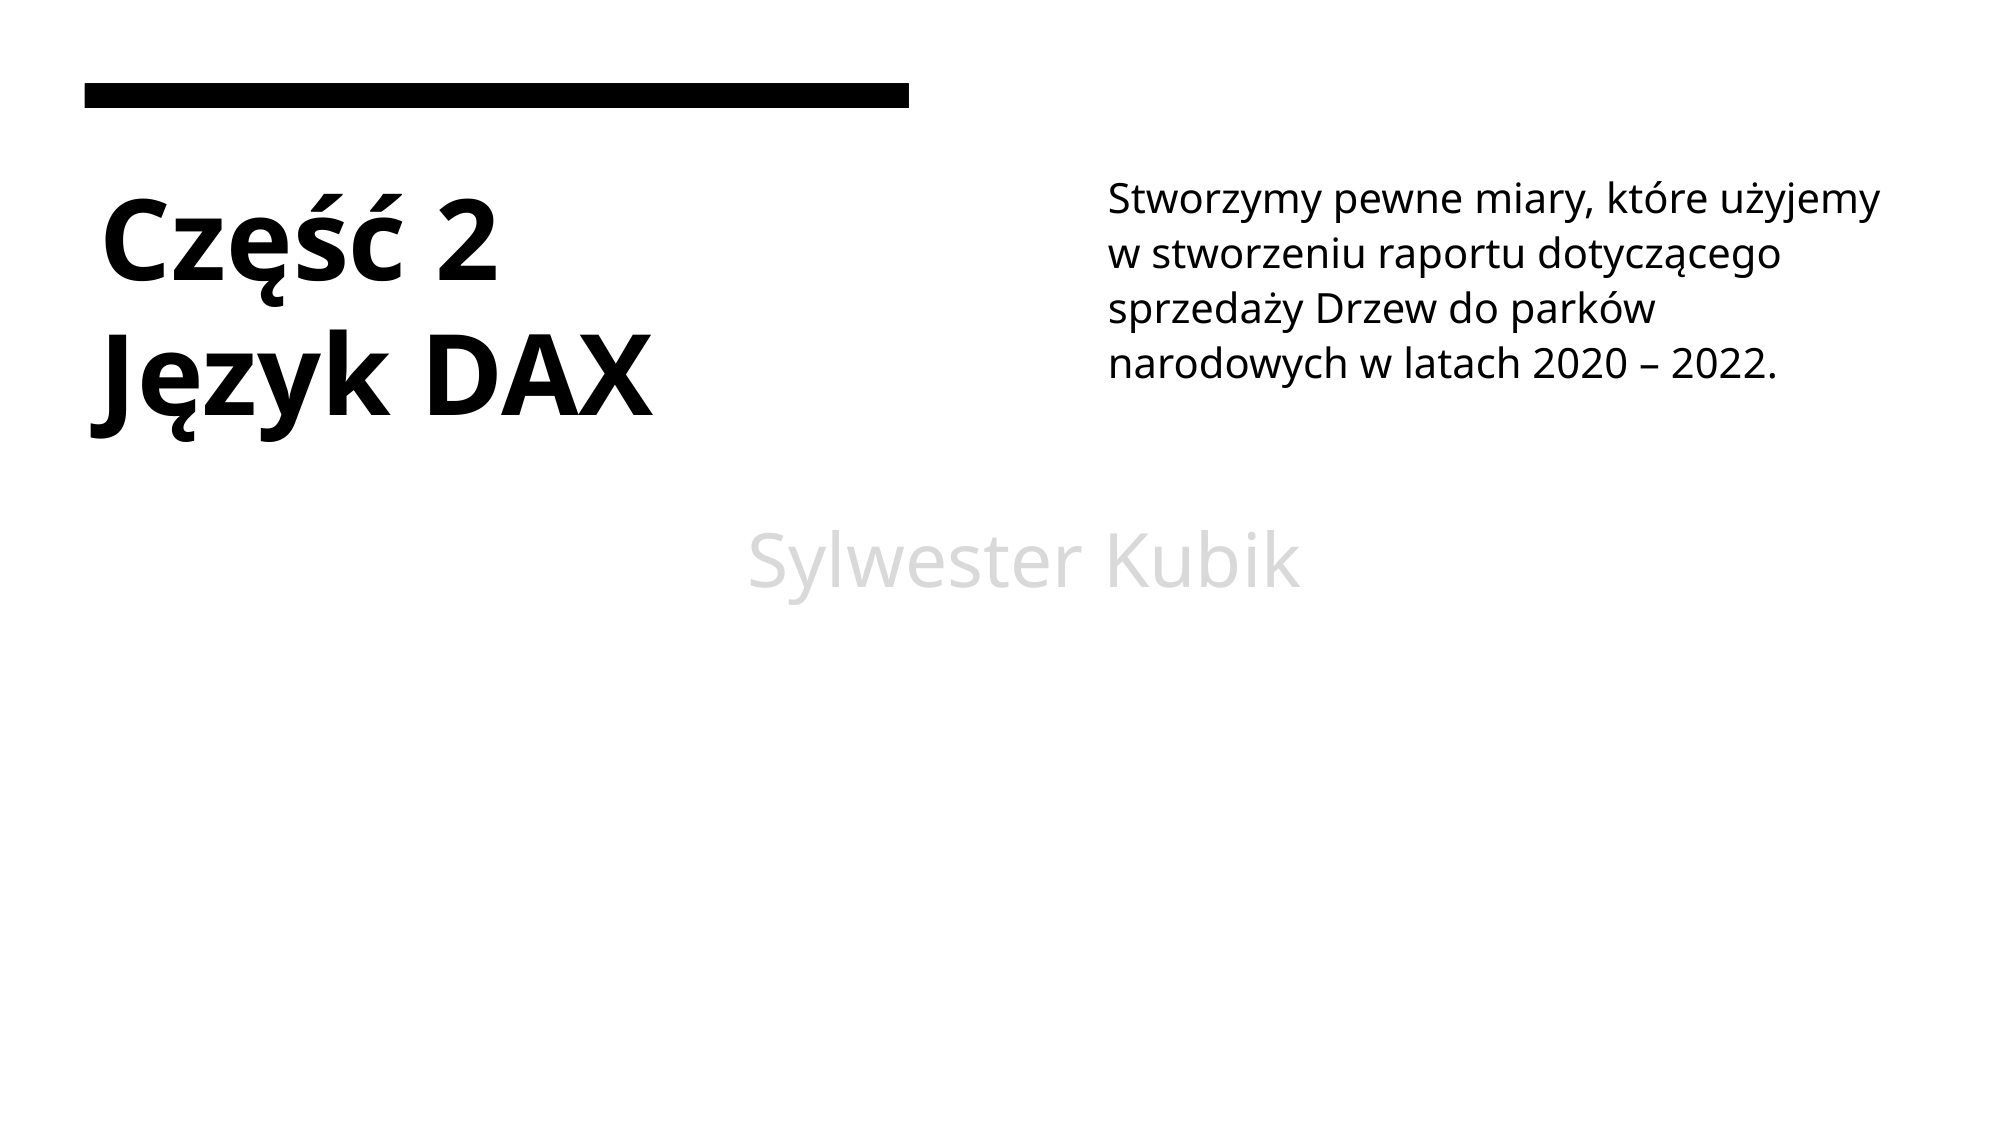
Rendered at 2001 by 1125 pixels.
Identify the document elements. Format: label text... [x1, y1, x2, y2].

title Część 2 Język DAX [84, 160, 909, 960]
list Stworzymy pewne miary, które użyjemy w stworzeniu raportu dotyczącego sprzedaży Drzew do parków narodowych w latach 2020 – 2022. [1092, 158, 1917, 958]
